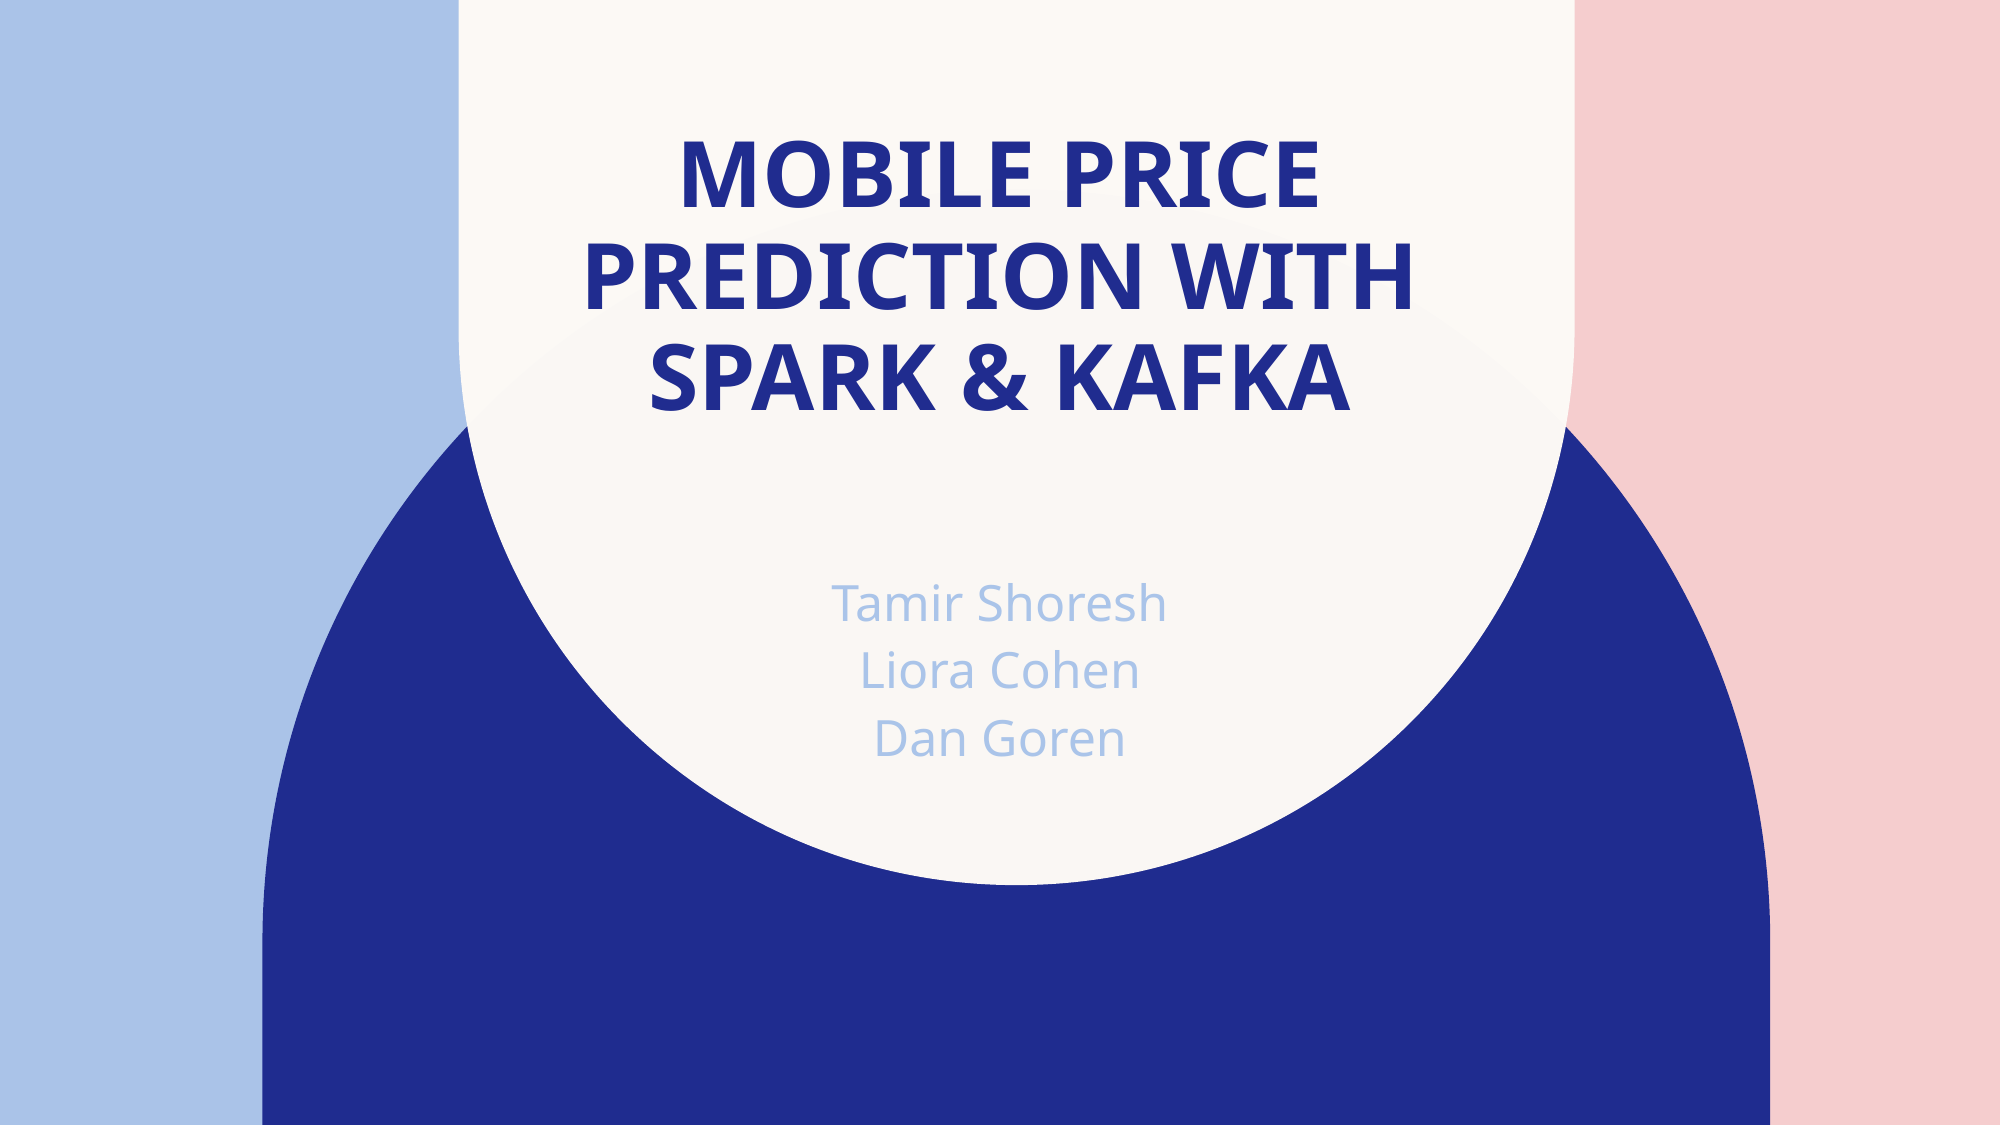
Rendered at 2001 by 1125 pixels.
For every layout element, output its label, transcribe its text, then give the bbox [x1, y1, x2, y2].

title Mobile price Prediction with Spark & kafka [558, 124, 1442, 326]
subtitle Tamir Shoresh Liora Cohen Dan Goren [713, 571, 1287, 716]
